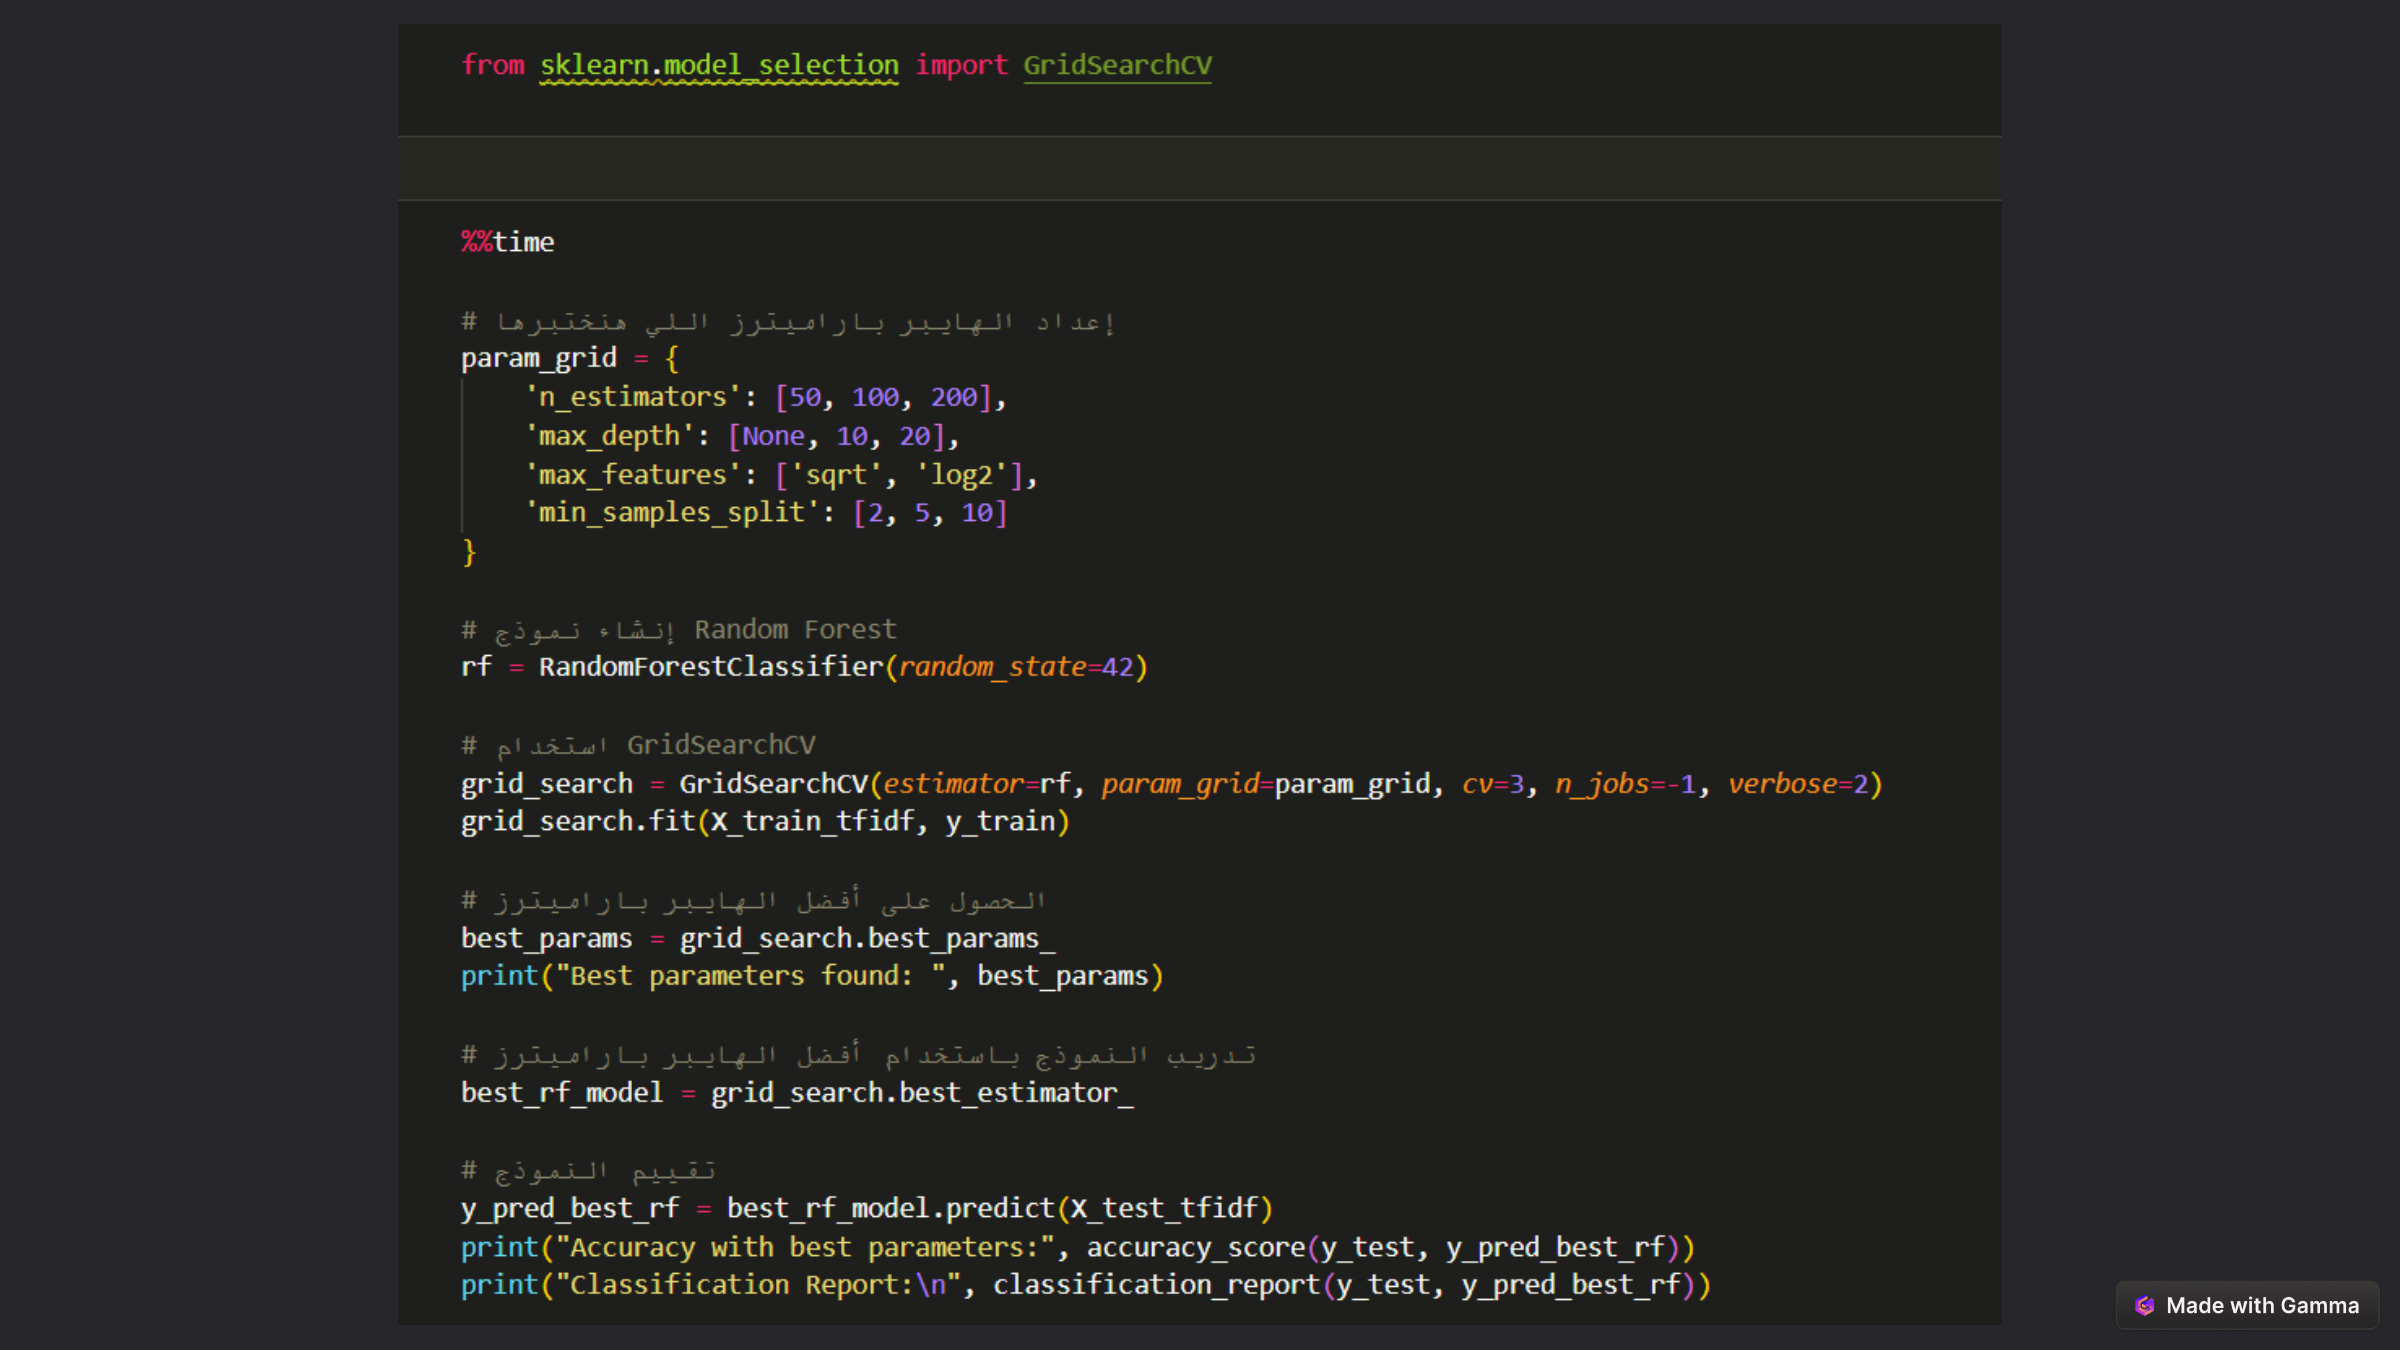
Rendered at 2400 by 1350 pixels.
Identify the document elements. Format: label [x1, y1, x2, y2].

picture [2106, 1271, 2389, 1339]
picture [397, 24, 2003, 1326]
